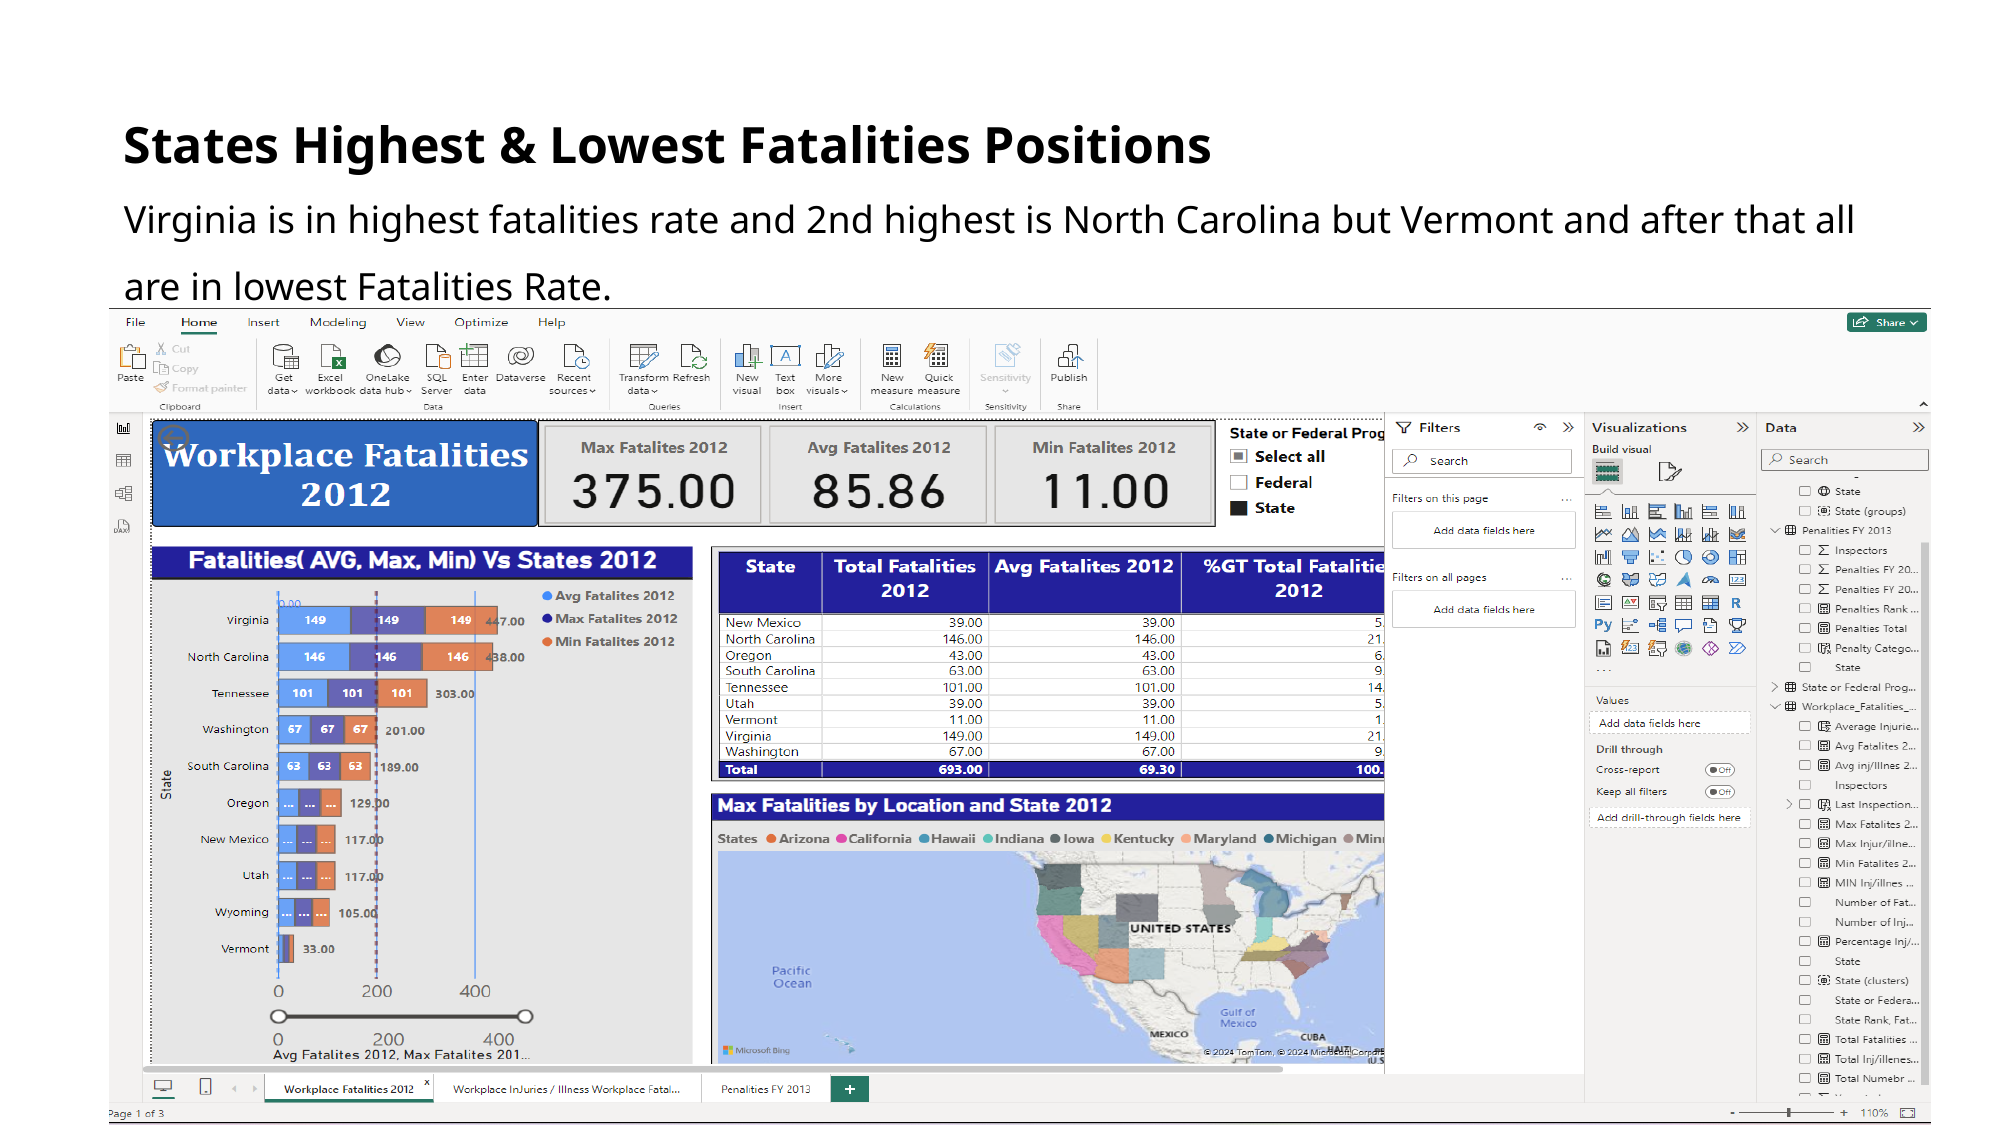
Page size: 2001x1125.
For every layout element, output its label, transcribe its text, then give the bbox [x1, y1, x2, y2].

picture [108, 308, 1932, 1125]
text_box States Highest & Lowest Fatalities Positions Virginia is in highest fatalities rate and 2nd highest is North Carolina but Vermont and after that all are in lowest Fatalities Rate. [108, 75, 1931, 308]
